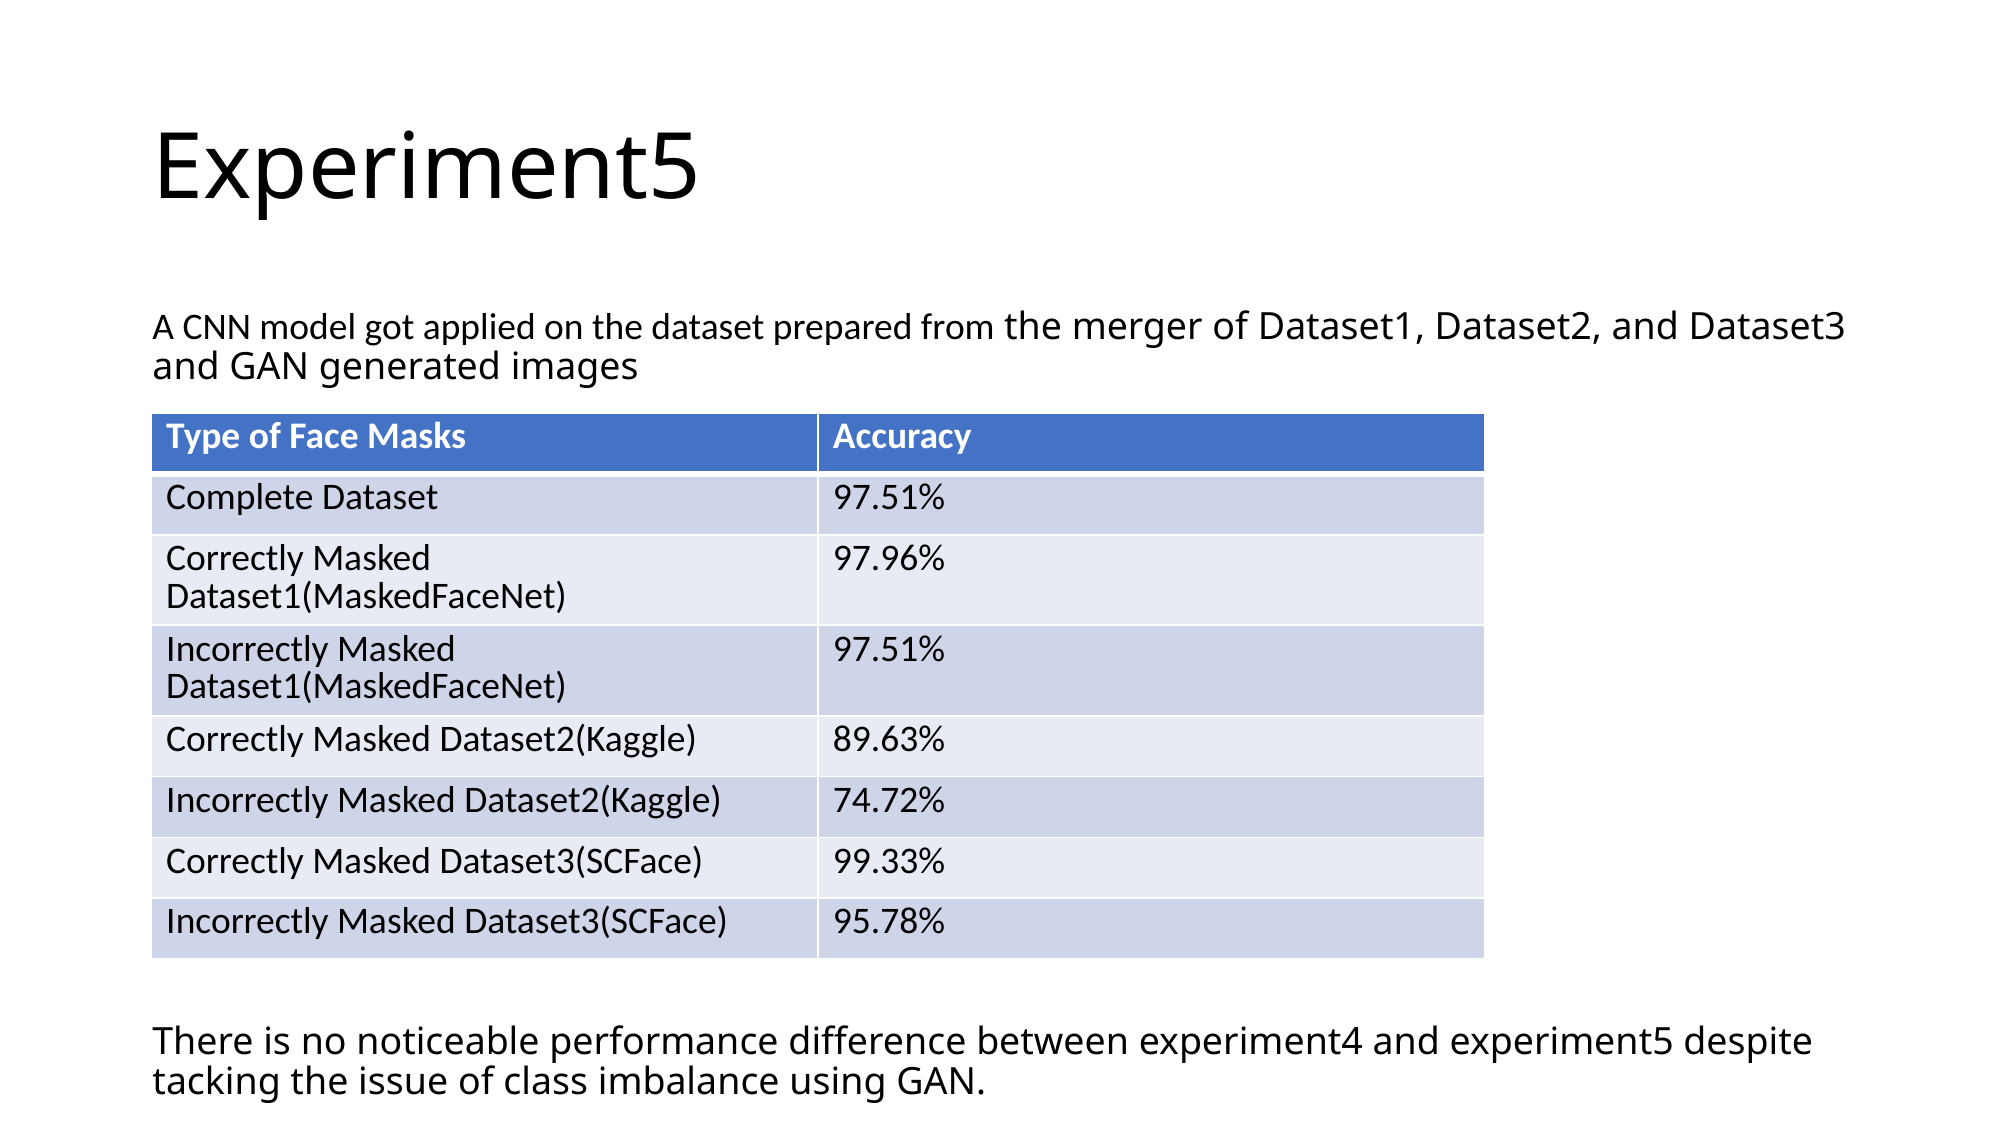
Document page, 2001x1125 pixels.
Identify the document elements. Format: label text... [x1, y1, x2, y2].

table_cell 99.33% [819, 838, 1484, 897]
list A CNN model got applied on the dataset prepared from the merger of Dataset1, Dataset2, and Dataset3 and GAN generated images There is no noticeable performance difference between experiment4 and experiment5 despite tacking the issue of class imbalance using GAN. [137, 299, 1863, 1115]
table_cell Correctly Masked Dataset3(SCFace) [152, 838, 817, 897]
table_cell Incorrectly Masked Dataset2(Kaggle) [152, 777, 817, 837]
table_cell Incorrectly Masked Dataset3(SCFace) [152, 899, 817, 958]
table_cell 97.51% [819, 477, 1484, 534]
table_cell 97.96% [819, 536, 1484, 624]
title Experiment5 [137, 59, 1863, 278]
table_cell Correctly Masked Dataset1(MaskedFaceNet) [152, 536, 817, 624]
table_cell 97.51% [819, 626, 1484, 715]
table_cell 74.72% [819, 777, 1484, 837]
table_cell Correctly Masked Dataset2(Kaggle) [152, 717, 817, 776]
table_header Accuracy [819, 414, 1484, 471]
table_cell 89.63% [819, 717, 1484, 776]
table_cell Complete Dataset [152, 477, 817, 534]
table_header Type of Face Masks [152, 414, 817, 471]
table_cell 95.78% [819, 899, 1484, 958]
table_cell Incorrectly Masked Dataset1(MaskedFaceNet) [152, 626, 817, 715]
